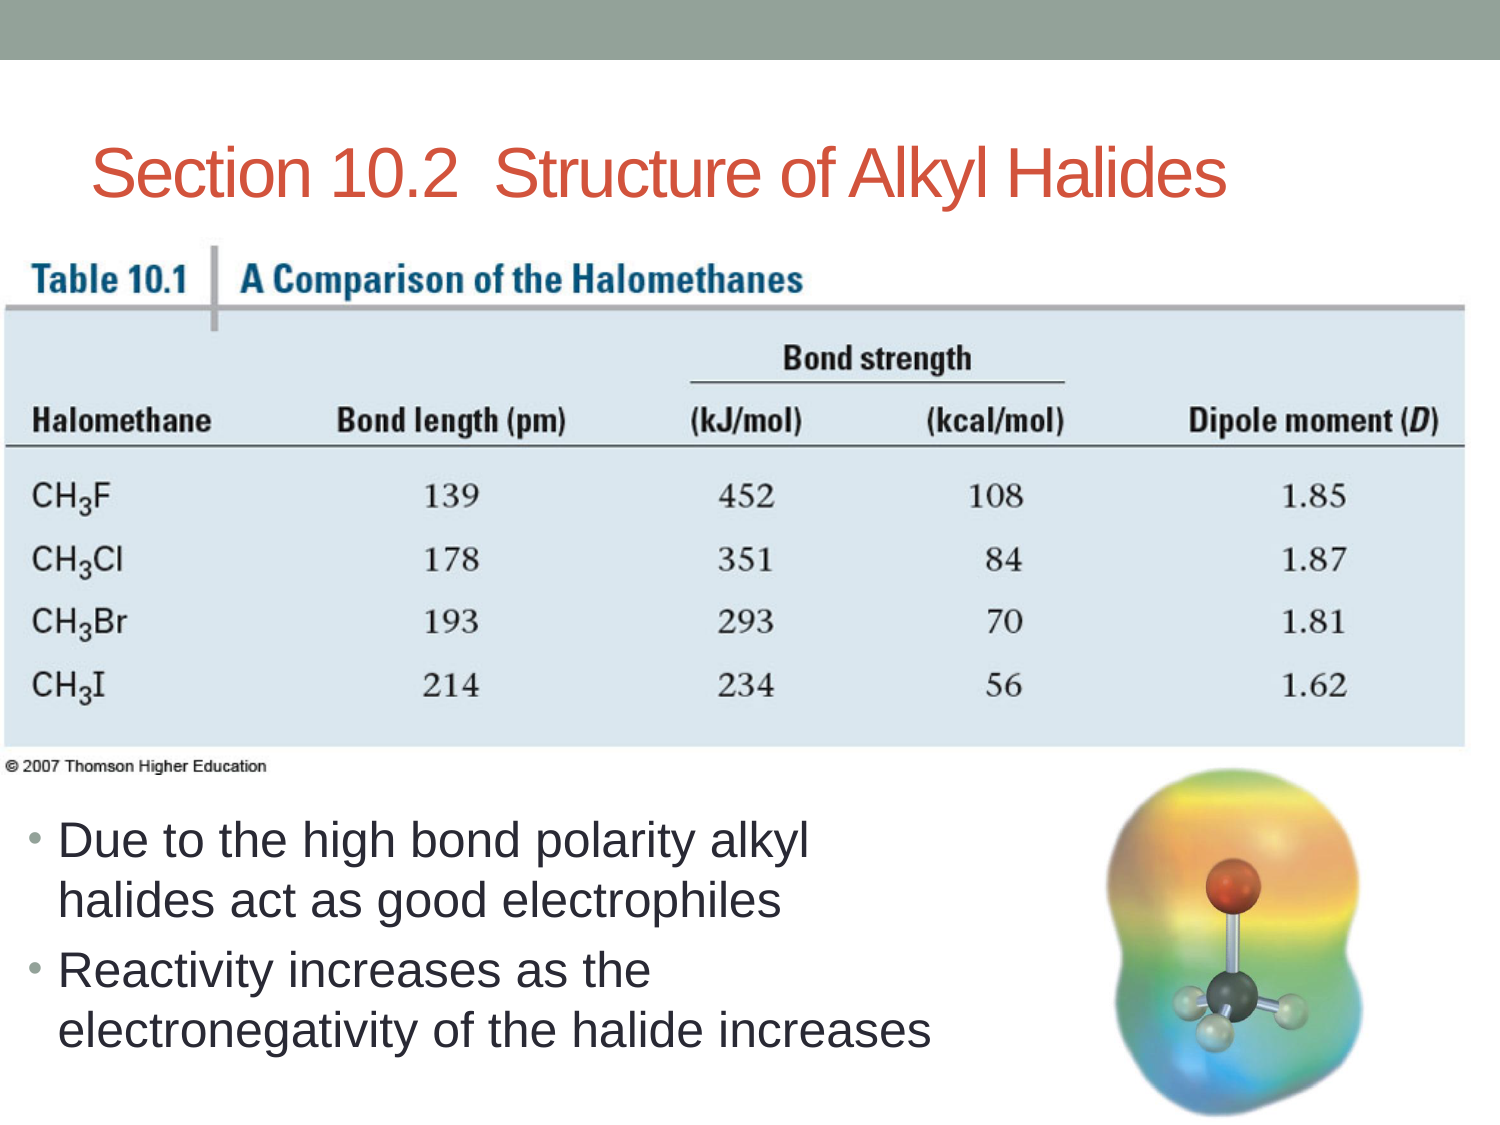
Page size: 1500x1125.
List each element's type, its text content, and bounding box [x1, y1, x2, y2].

title Section 10.2 Structure of Alkyl Halides [75, 87, 1425, 234]
picture [0, 237, 1471, 1123]
list Due to the high bond polarity alkyl halides act as good electrophiles Reactivity increases as the electronegativity of the halide increases [12, 800, 988, 1113]
